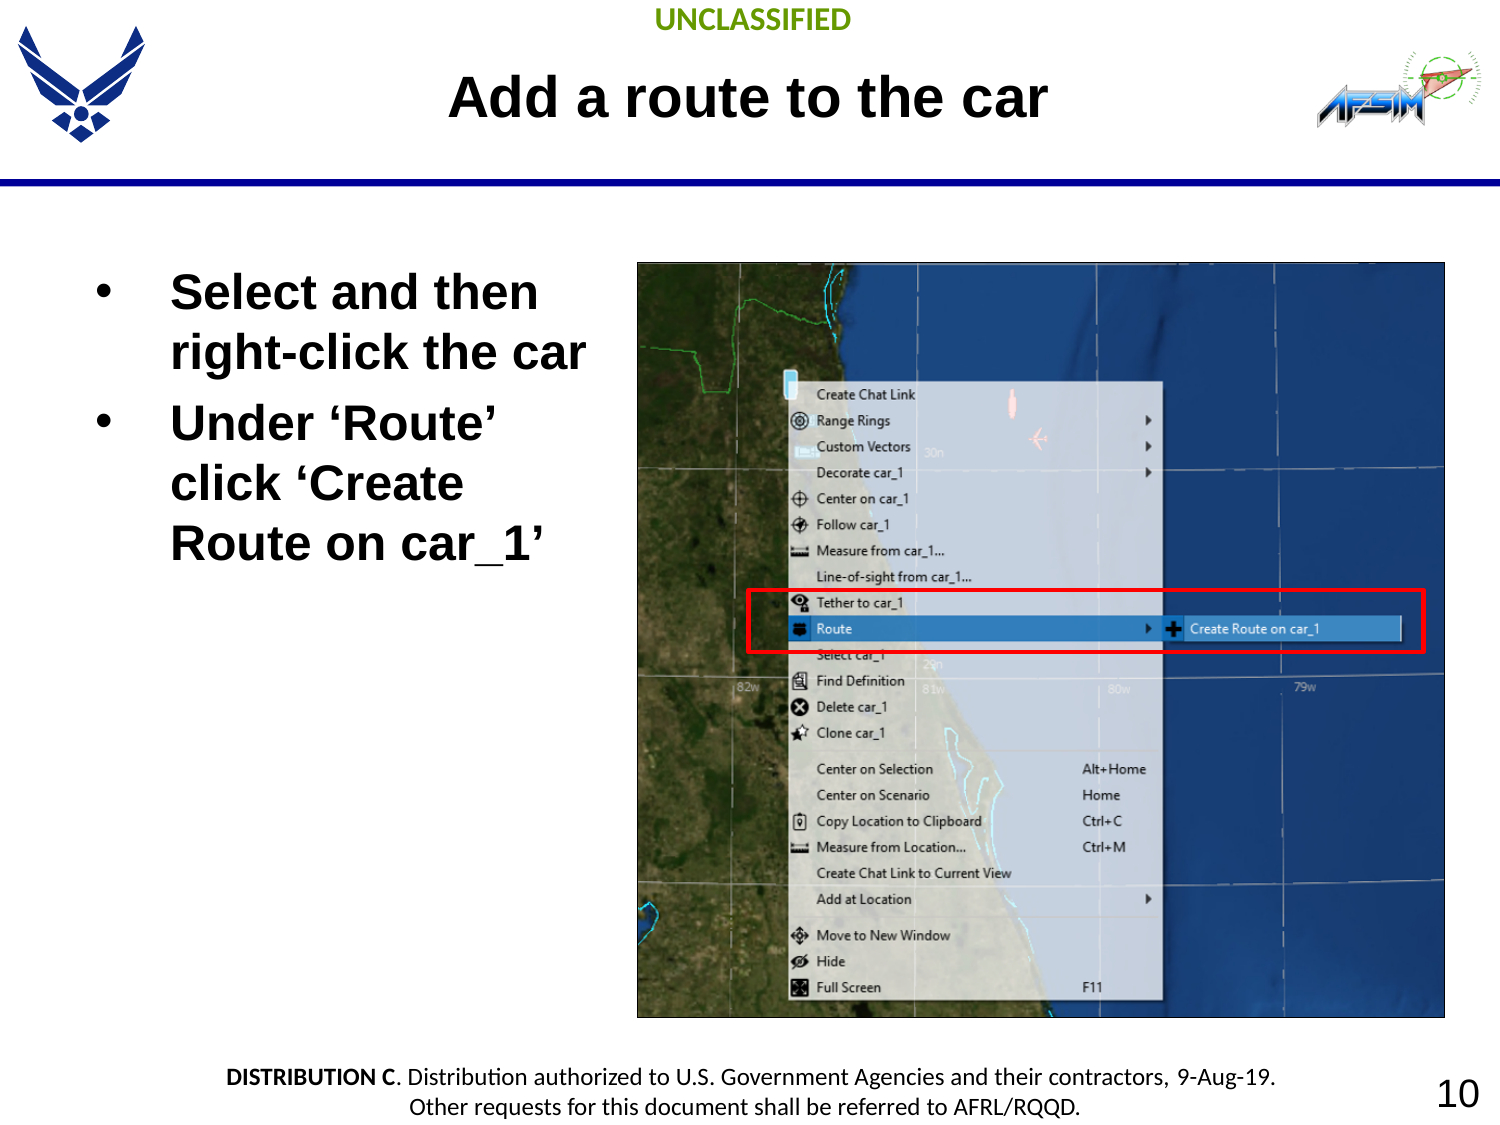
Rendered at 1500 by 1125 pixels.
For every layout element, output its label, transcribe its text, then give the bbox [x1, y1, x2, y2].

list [637, 262, 1445, 1018]
picture [1312, 42, 1491, 134]
title Add a route to the car [204, 0, 1293, 188]
list Select and then right-click the car Under ‘Route’ click ‘Create Route on car_1’ [75, 249, 617, 993]
